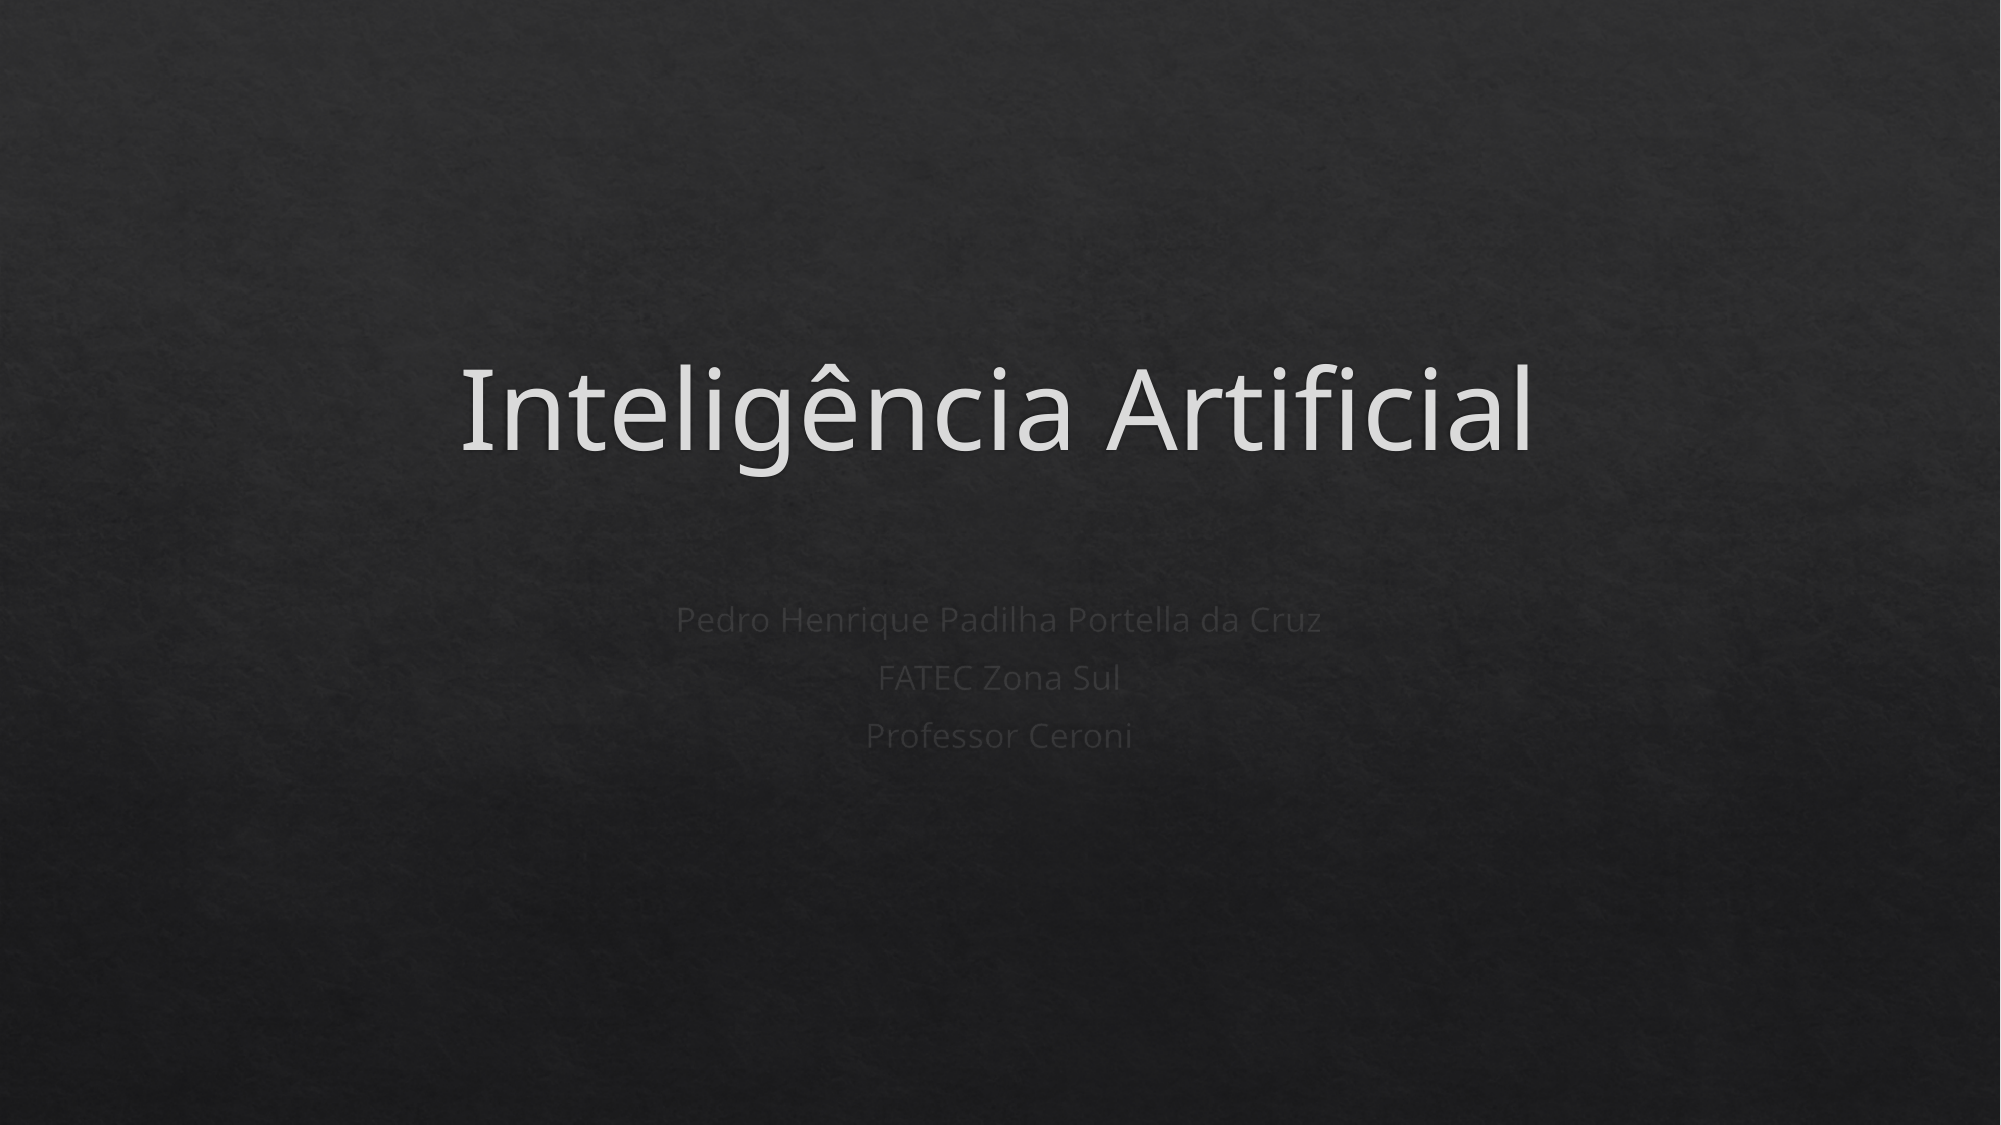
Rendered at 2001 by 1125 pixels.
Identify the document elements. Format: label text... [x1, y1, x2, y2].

subtitle Pedro Henrique Padilha Portella da Cruz FATEC Zona Sul Professor Ceroni [224, 590, 1774, 763]
title Inteligência Artificial [224, 270, 1774, 481]
